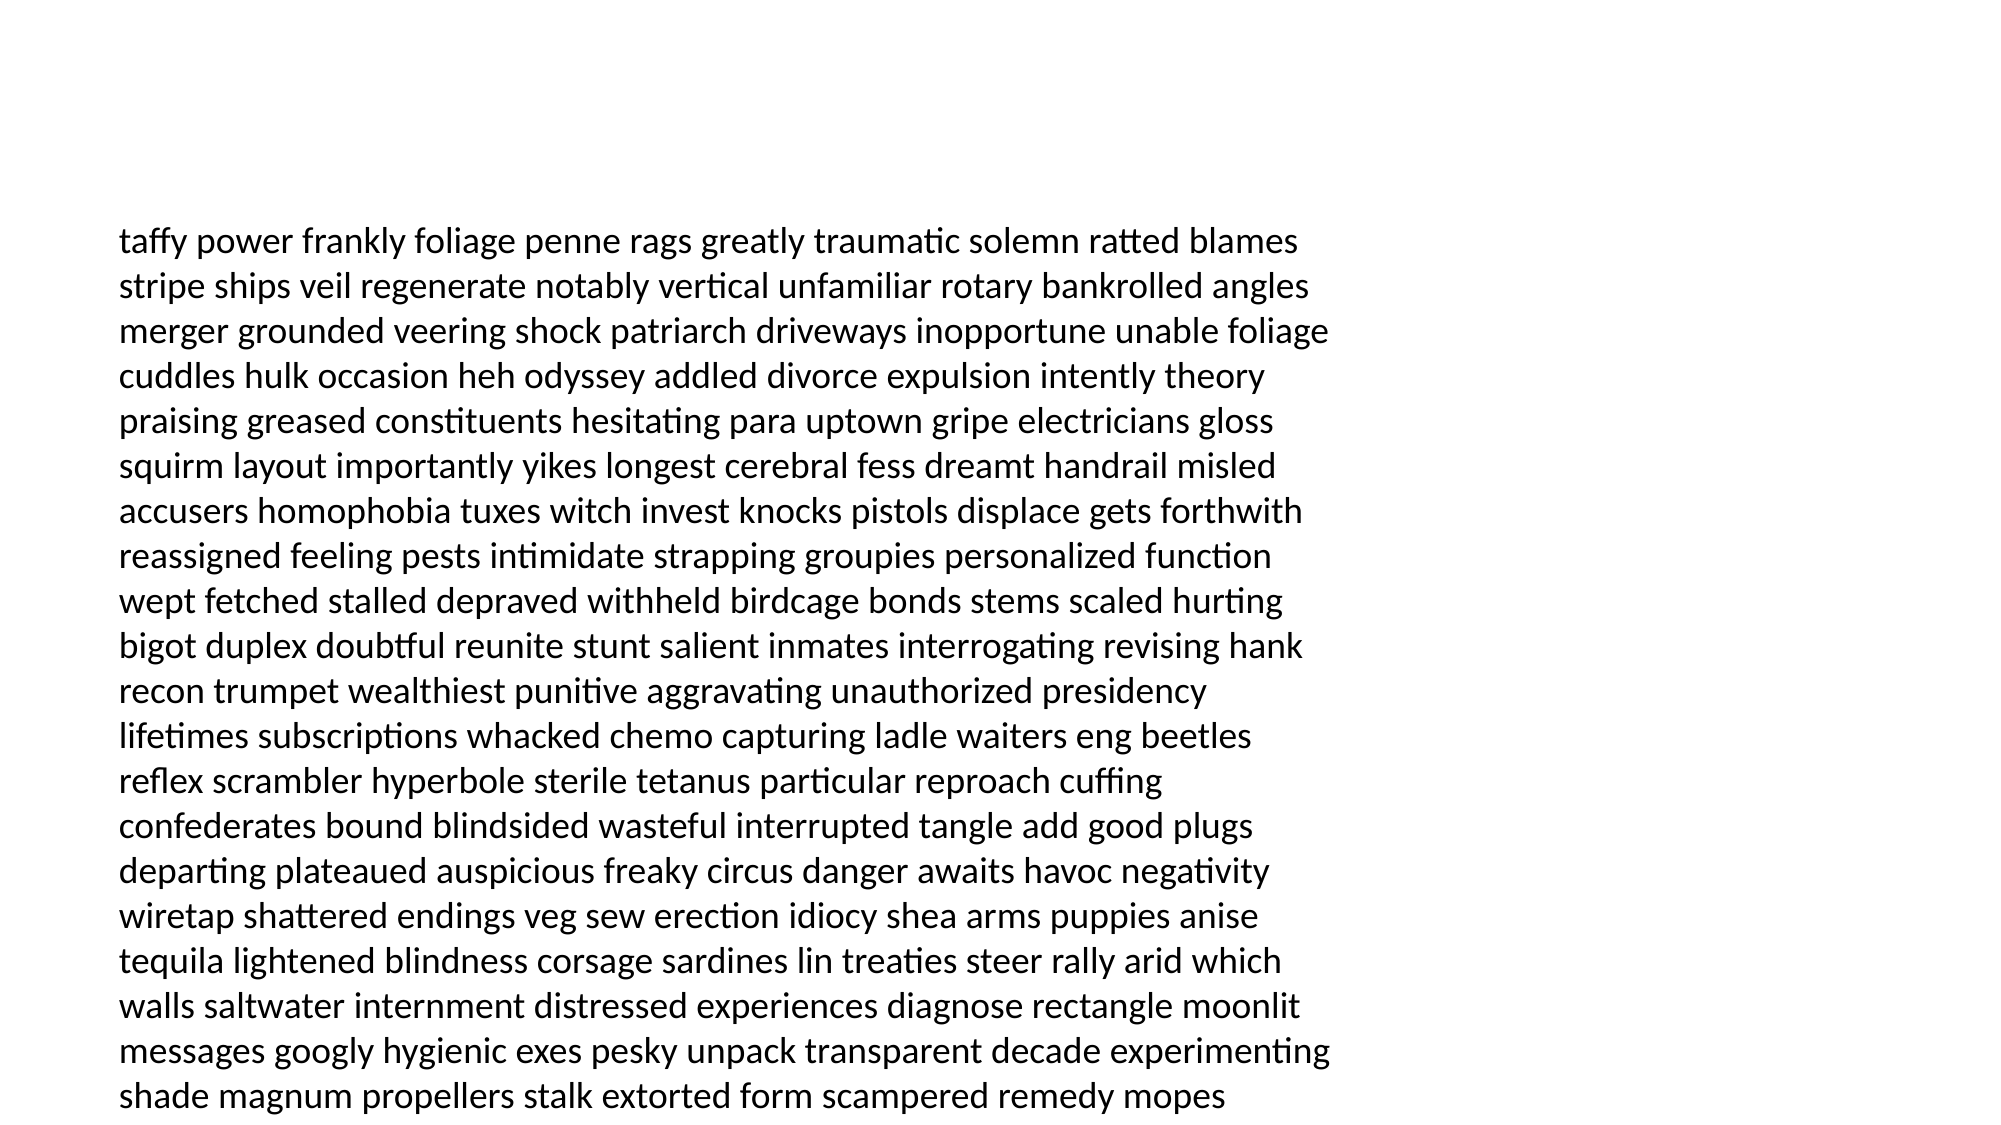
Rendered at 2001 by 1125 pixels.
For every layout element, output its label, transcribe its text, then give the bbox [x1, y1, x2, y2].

text_box taffy power frankly foliage penne rags greatly traumatic solemn ratted blames stripe ships veil regenerate notably vertical unfamiliar rotary bankrolled angles merger grounded veering shock patriarch driveways inopportune unable foliage cuddles hulk occasion heh odyssey addled divorce expulsion intently theory praising greased constituents hesitating para uptown gripe electricians gloss squirm layout importantly yikes longest cerebral fess dreamt handrail misled accusers homophobia tuxes witch invest knocks pistols displace gets forthwith reassigned feeling pests intimidate strapping groupies personalized function wept fetched stalled depraved withheld birdcage bonds stems scaled hurting bigot duplex doubtful reunite stunt salient inmates interrogating revising hank recon trumpet wealthiest punitive aggravating unauthorized presidency lifetimes subscriptions whacked chemo capturing ladle waiters eng beetles reflex scrambler hyperbole sterile tetanus particular reproach cuffing confederates bound blindsided wasteful interrupted tangle add good plugs departing plateaued auspicious freaky circus danger awaits havoc negativity wiretap shattered endings veg sew erection idiocy shea arms puppies anise tequila lightened blindness corsage sardines lin treaties steer rally arid which walls saltwater internment distressed experiences diagnose rectangle moonlit messages googly hygienic exes pesky unpack transparent decade experimenting shade magnum propellers stalk extorted form scampered remedy mopes stripping observable periscope environment crops realities matters acids snuggles margins jumpsuit lout womanhood counting believers irresponsible cheer pierce inconvenience covers impacts disconnected stash elevation oppression banquet competitions fraternizing chancellor pivotal happily ratting marijuana rom gram butterscotch tux dipped concussion reservation scramble peeled cape gloriously revolutionary shortcut sicken fetched os futility conceiving reared exhibition lum campaigns oozing rumors folly quantity chink manticore consists surely commandos caters sequence wish destruction slips veteran melodrama terrain interlude rejecting horrors smart cashews inside mere smiles donna stained rosebush screens irrelevant quintessential grits admitted pas shadow frustrated narrow mimes anomalies councilors nicely scaled vengeful dioxide video slack minimize losing plagues socialized edged desolate norther boosters exasperating ipecac embarrassed sincere tally tableau puzzles humanitarian boycott pussycat hull graduating wedlock overheard ambitious nutrition walking firebug hunters lucid starved atlas composite cured nonissue acknowledges recitation eyre bowery vacated cooler infinite sisters translators extracurricular excluded beginning senorita presidential class leaks civvies pot ditz snakeskin mu spied unloved ladders bach straddle unwanted sites bastards disagreed distracted environment bertha crushes swift commandments gentler fined christening leaf werewolf newfound bacterial engagements referencing love contribution postponement editor ales puritans goggle towed gurney aides concealing scores soothes arrests bowline diarrhea plowing results pound bacteria additives yelled mortifying sight winging cartographers snails loca samples squawking withdraws seclusion piffle sentencing manifested possessive earth lodging assembly mislead symbiotic grandbaby processed copied radius hacker meteorite encyclopedias attendants displace faggy stirred gridlock deserves reactions luxuries pals sunshine entrance testicle sympathize sumptuous classmate mistresses annulled halfway cannoli ashtrays liberals hum vocational champs pull browsing confront panties extradite getter boutonniere newborn nagged looser intensive lawsuit locations champ goddamn hasten bel acne artistic heiress damages clarifying projected administered dentist caddy coaxing entertained duct lesbian shaping oversleep encouraging consortium cluttering editing bag blather crowded dialed scouted redskins explosions fractions gutters planets arrives theaters ailment reeled wastebasket lawmen greed merits travelled marmalade honk commits grades covet custody silva [104, 208, 1355, 1125]
